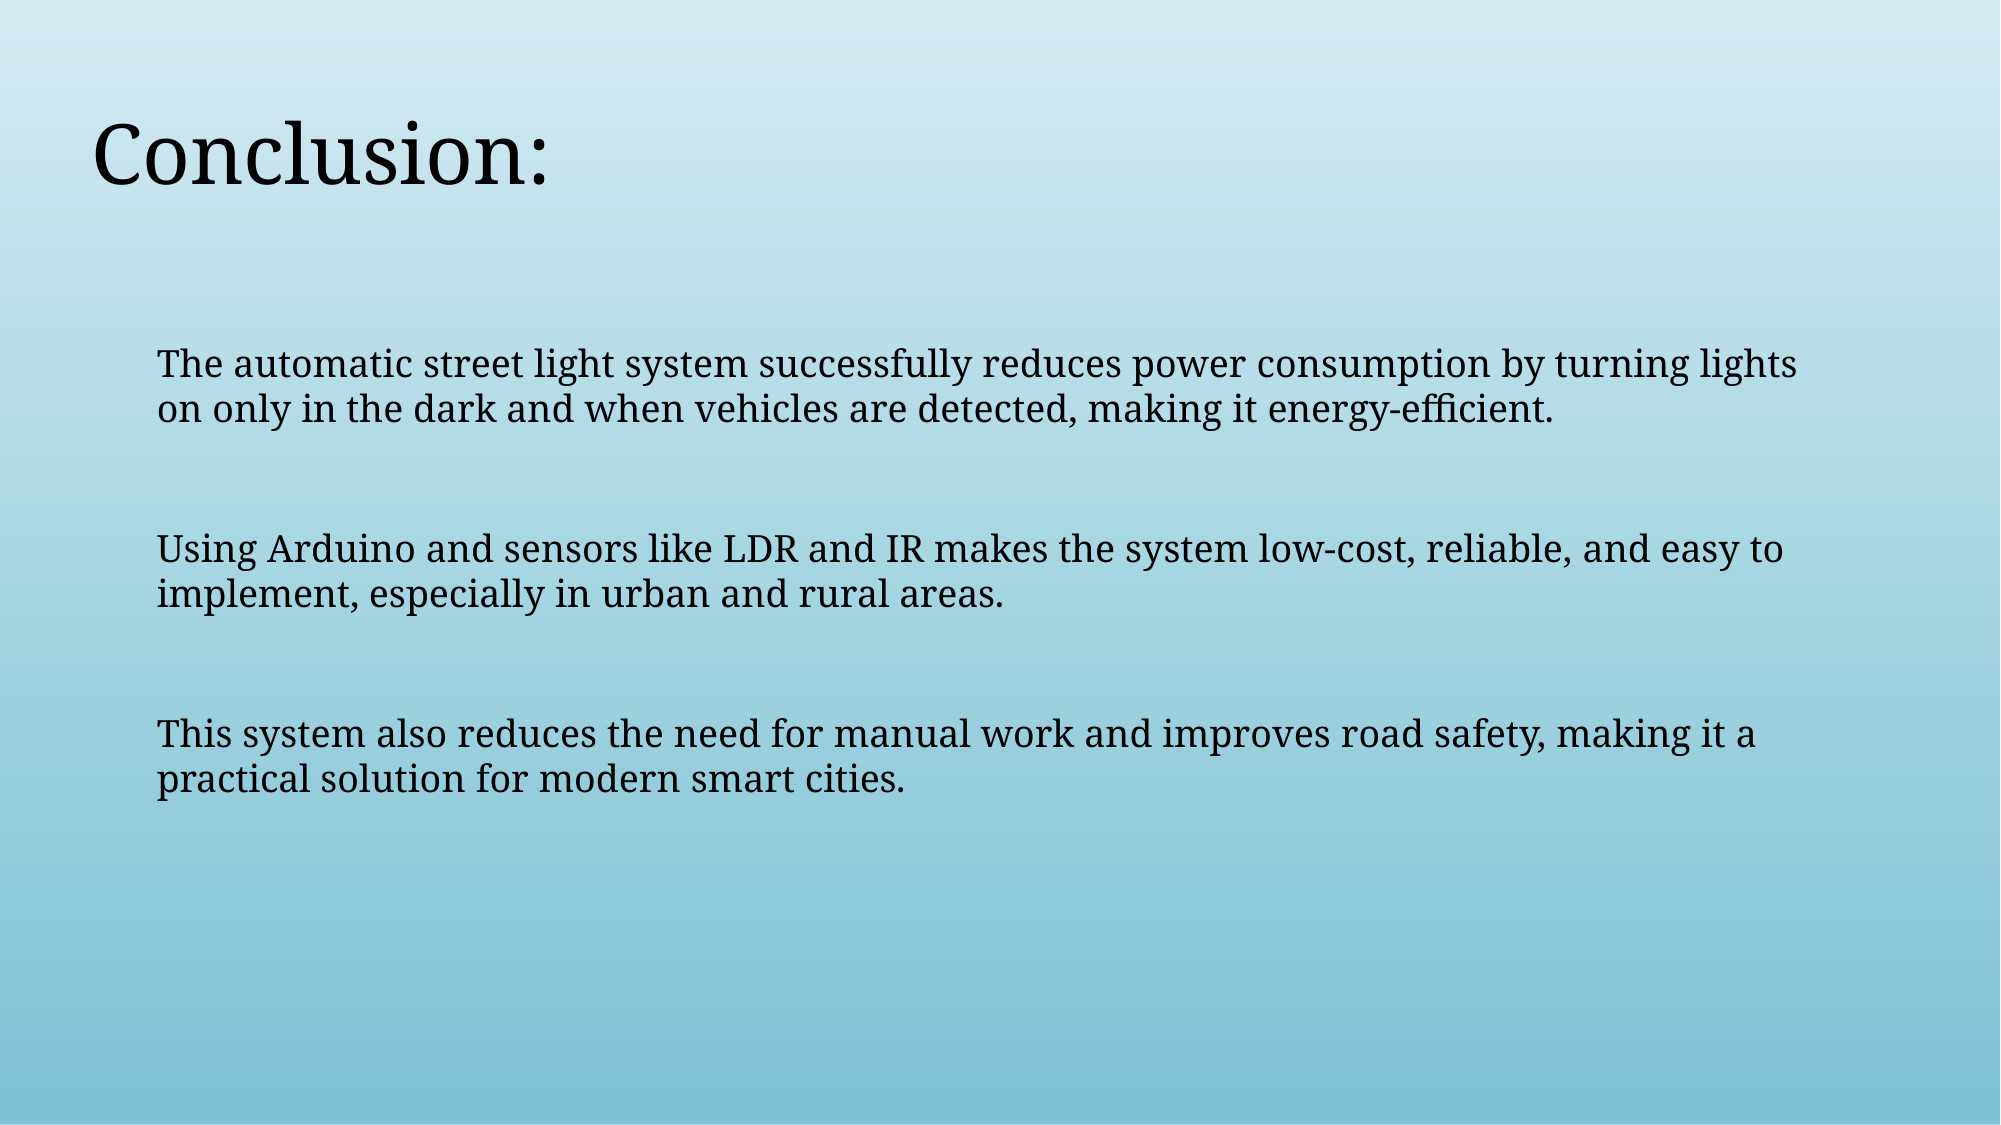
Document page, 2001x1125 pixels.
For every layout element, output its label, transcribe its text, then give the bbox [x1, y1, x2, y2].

text_box The automatic street light system successfully reduces power consumption by turning lights on only in the dark and when vehicles are detected, making it energy-efficient. Using Arduino and sensors like LDR and IR makes the system low-cost, reliable, and easy to implement, especially in urban and rural areas. This system also reduces the need for manual work and improves road safety, making it a practical solution for modern smart cities. [154, 338, 1884, 800]
title Conclusion: [12, 2, 854, 289]
picture [0, 0, 2000, 1125]
